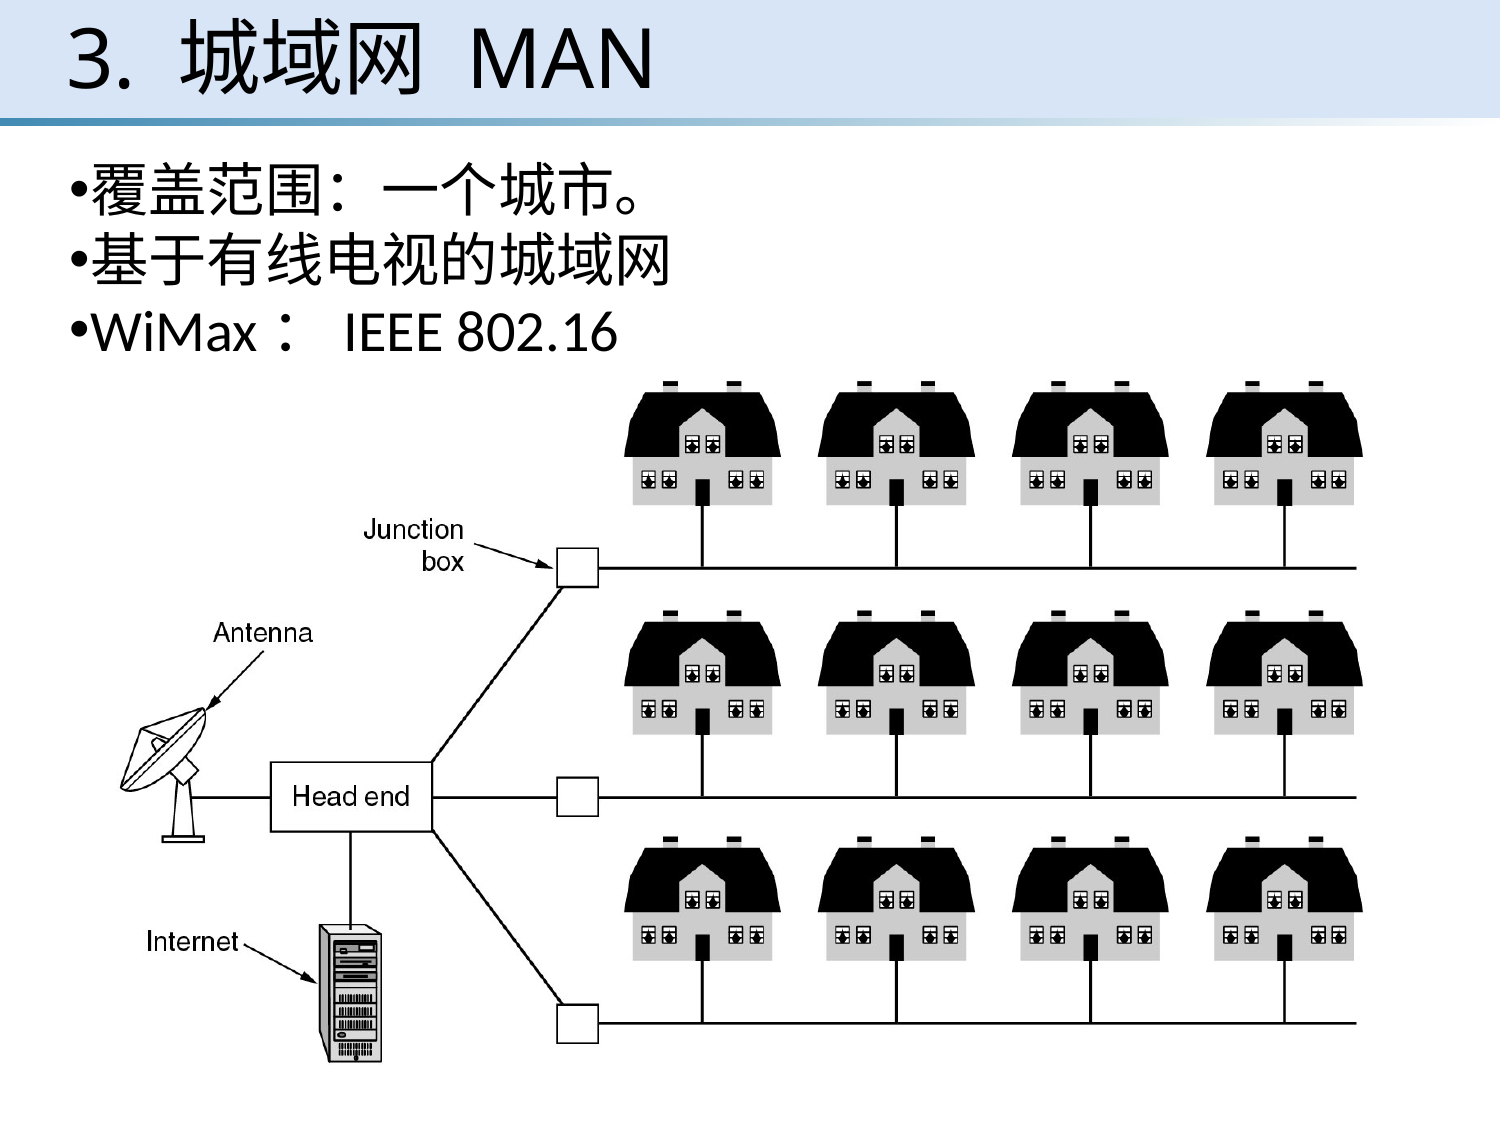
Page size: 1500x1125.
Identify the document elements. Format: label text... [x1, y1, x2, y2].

title 3. 城域网 MAN [51, 0, 1449, 123]
picture [116, 372, 1371, 1065]
text_box 覆盖范围：一个城市。 基于有线电视的城域网 WiMax：IEEE 802.16 [54, 145, 1450, 371]
